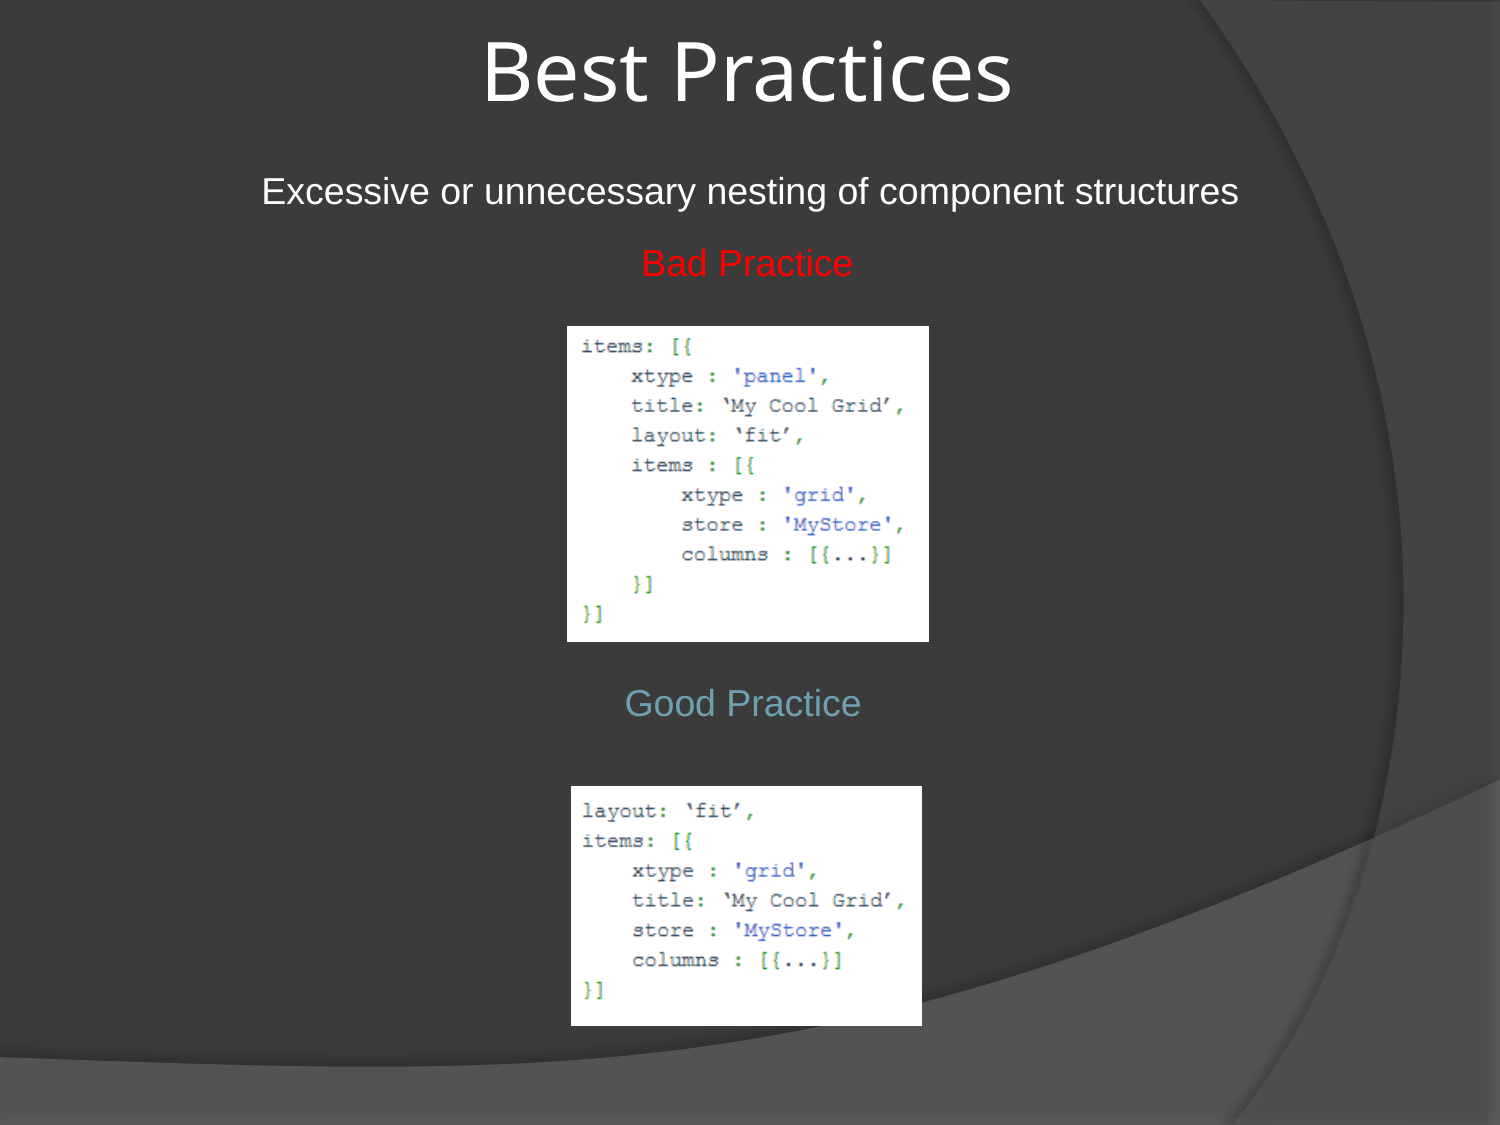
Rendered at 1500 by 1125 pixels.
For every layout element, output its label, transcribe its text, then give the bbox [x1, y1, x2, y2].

picture [566, 326, 929, 643]
text_box Good Practice [609, 671, 877, 731]
picture [571, 786, 922, 1027]
title Best Practices [19, 10, 1476, 126]
text_box Bad Practice [626, 231, 869, 292]
text_box Excessive or unnecessary nesting of component structures [246, 159, 1255, 220]
